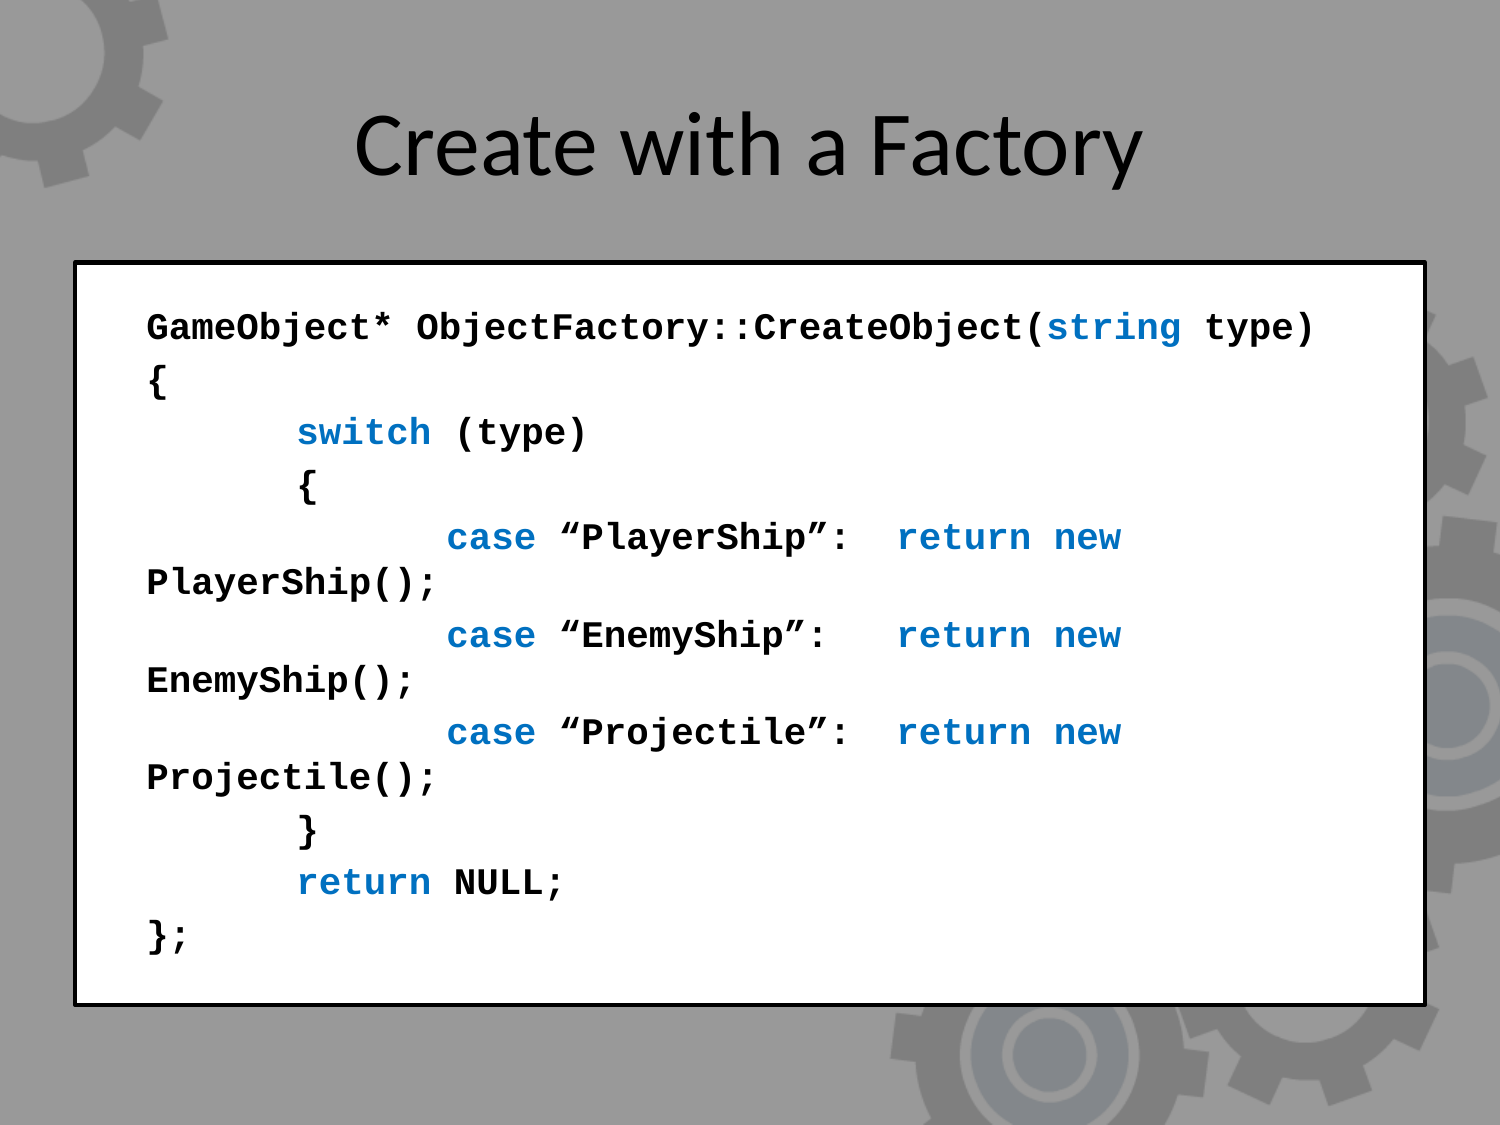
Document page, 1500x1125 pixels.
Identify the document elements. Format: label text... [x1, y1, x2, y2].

list GameObject* ObjectFactory::CreateObject(string type) { switch (type) { case “PlayerShip”: return new PlayerShip(); case “EnemyShip”: return new EnemyShip(); case “Projectile”: return new Projectile(); } return NULL; }; [73, 260, 1427, 1007]
picture [0, 0, 1500, 1125]
title Create with a Factory [75, 45, 1425, 233]
